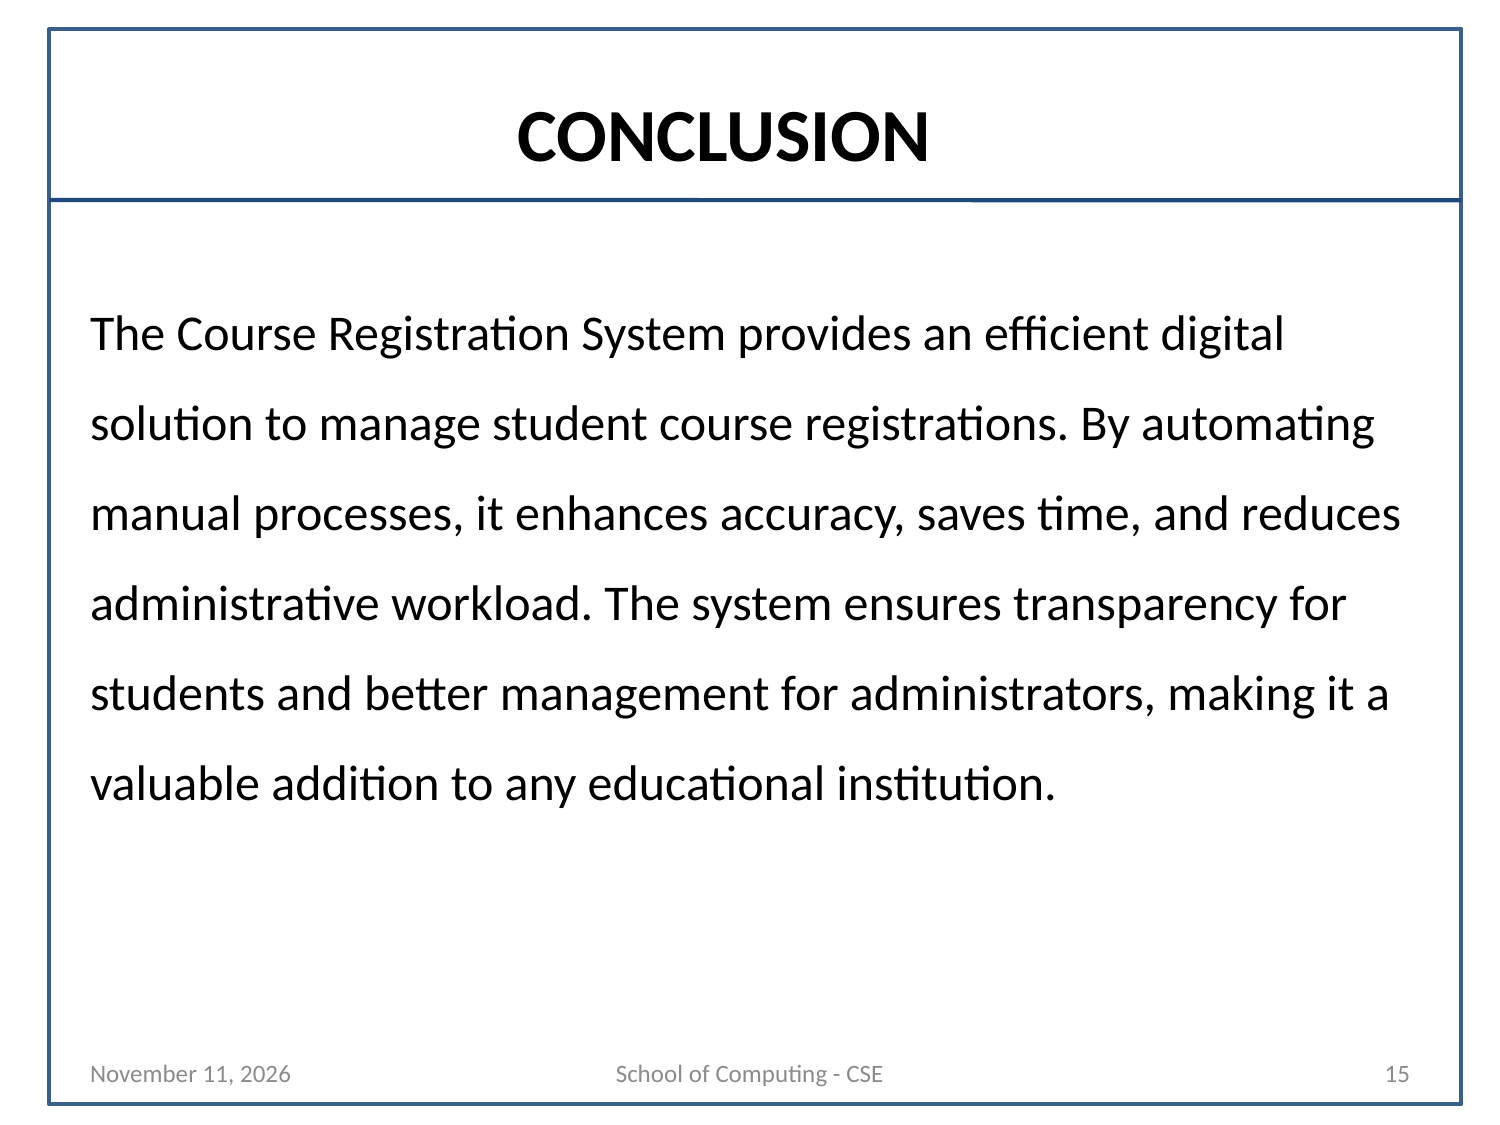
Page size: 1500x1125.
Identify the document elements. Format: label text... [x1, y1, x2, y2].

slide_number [75, 1042, 425, 1103]
footer School of Computing - CSE [512, 1042, 988, 1103]
title CONCLUSION [49, 37, 1399, 225]
slide_number 15 [1074, 1042, 1425, 1103]
list The Course Registration System provides an efficient digital solution to manage student course registrations. By automating manual processes, it enhances accuracy, saves time, and reduces administrative workload. The system ensures transparency for students and better management for administrators, making it a valuable addition to any educational institution. [75, 262, 1425, 1005]
